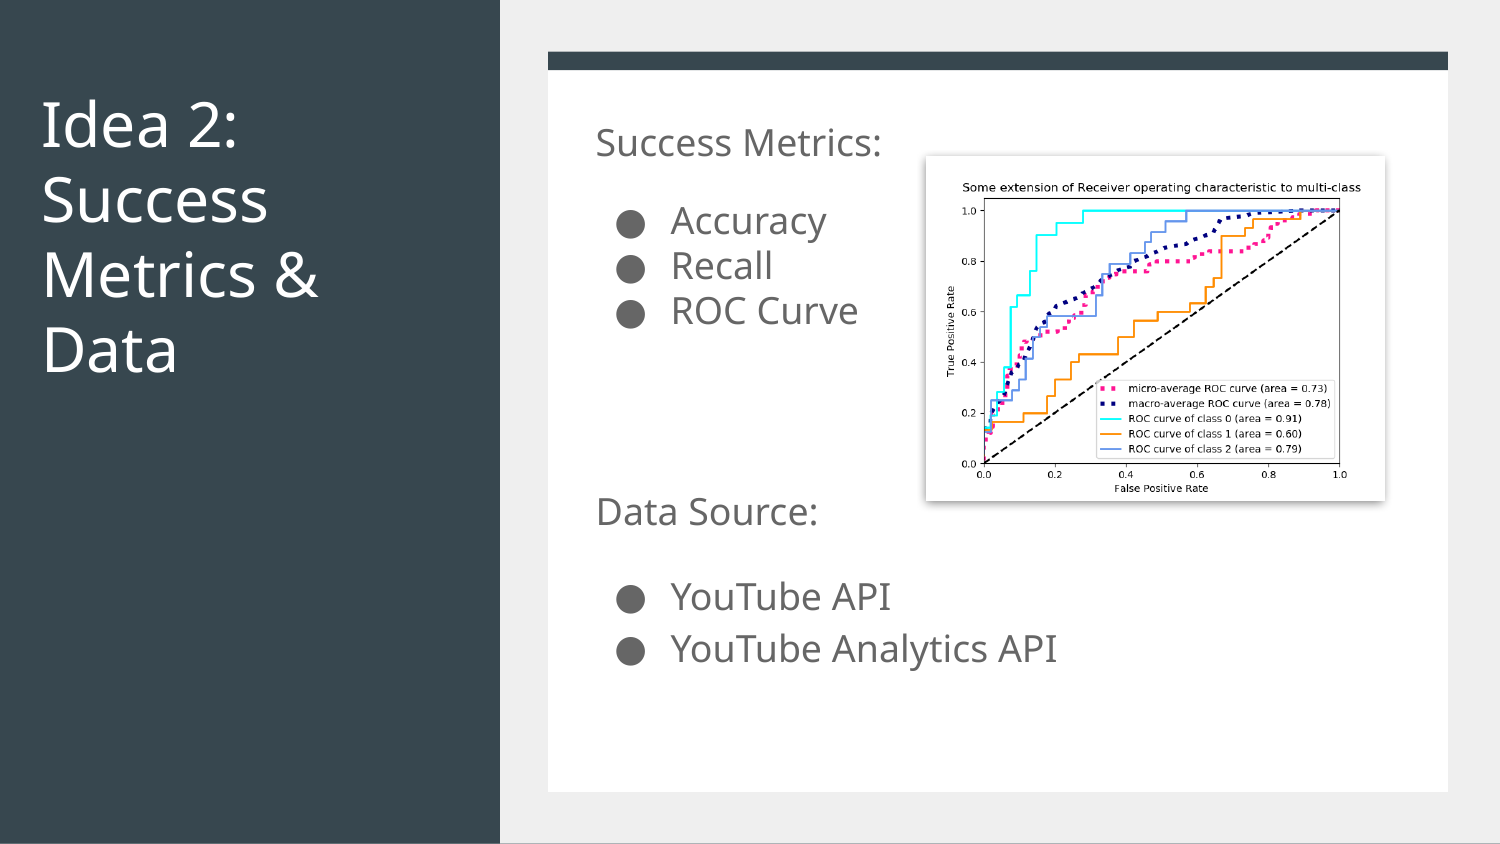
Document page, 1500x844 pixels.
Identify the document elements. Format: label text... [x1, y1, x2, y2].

list Data Source: YouTube API YouTube Analytics API [580, 466, 1403, 727]
list Success Metrics: Accuracy Recall ROC Curve [580, 97, 1419, 358]
picture [926, 156, 1385, 501]
title Idea 2: Success Metrics & Data [26, 70, 443, 792]
